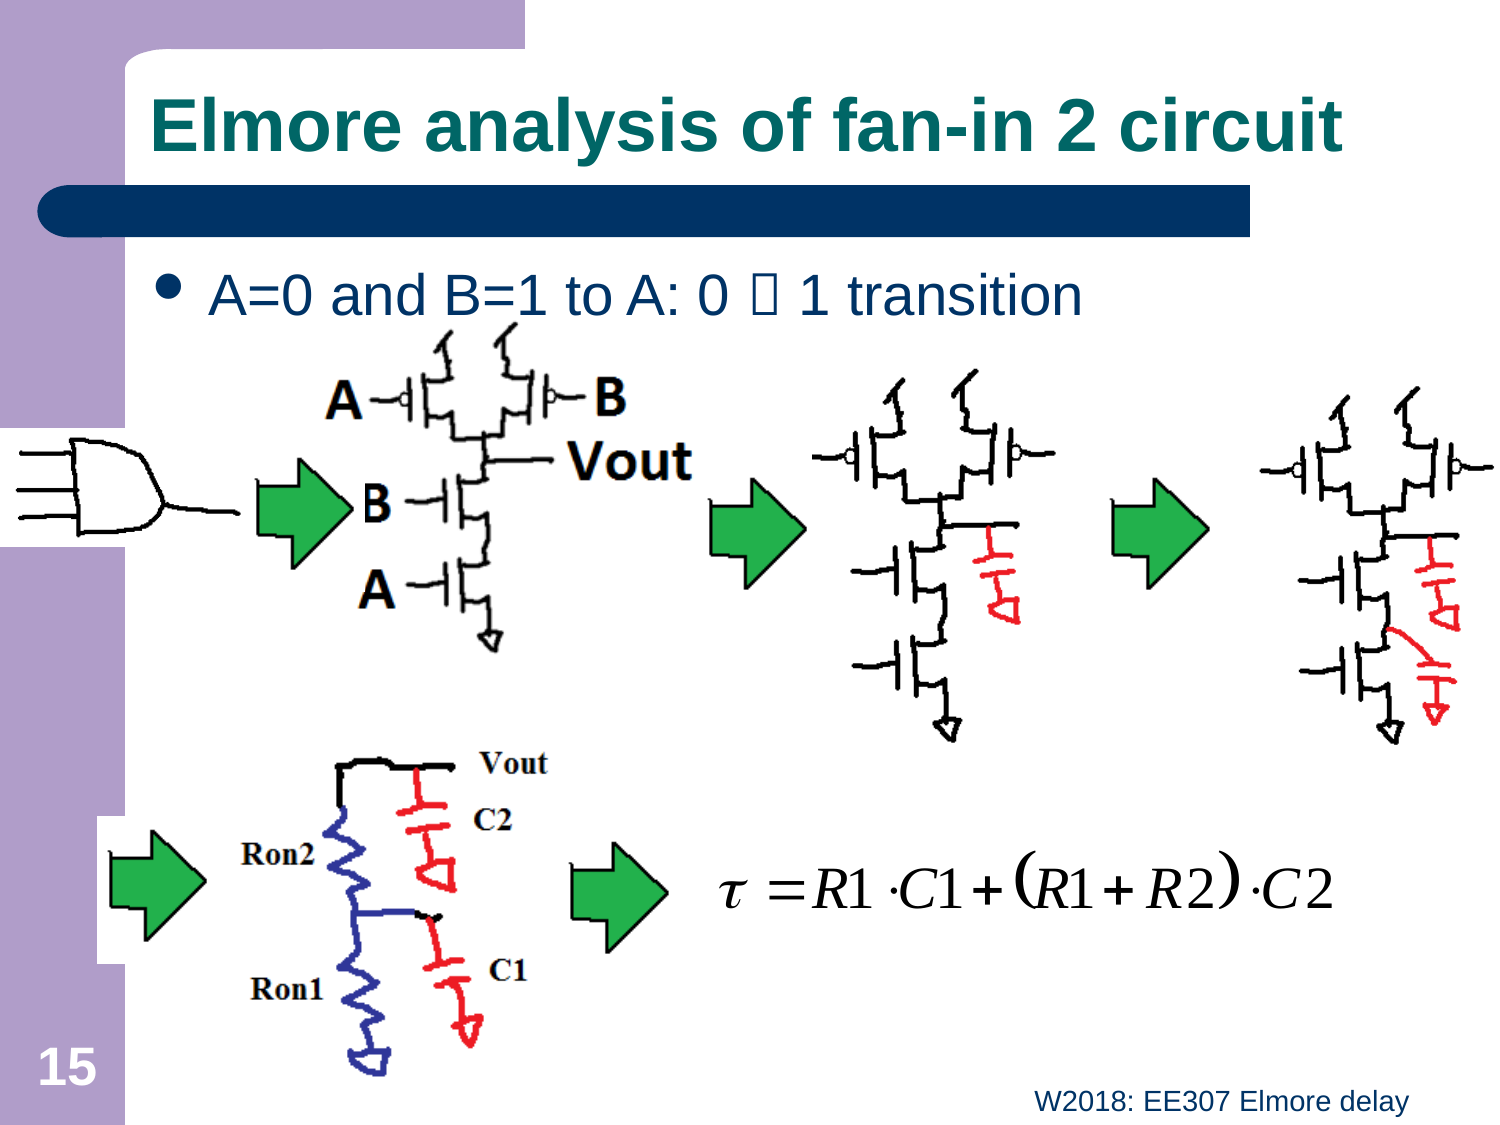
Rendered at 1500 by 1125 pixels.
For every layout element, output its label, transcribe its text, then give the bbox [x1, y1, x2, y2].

picture [230, 738, 680, 1094]
picture [0, 312, 1062, 760]
picture [97, 816, 218, 964]
list A=0 and B=1 to A: 0  1 transition [137, 249, 1400, 999]
footer W2018: EE307 Elmore delay [512, 1074, 1426, 1125]
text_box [712, 848, 1346, 934]
picture [1099, 464, 1221, 612]
slide_number 15 [0, 1023, 136, 1105]
picture [1255, 378, 1500, 764]
title Elmore analysis of fan-in 2 circuit [134, 49, 1500, 176]
